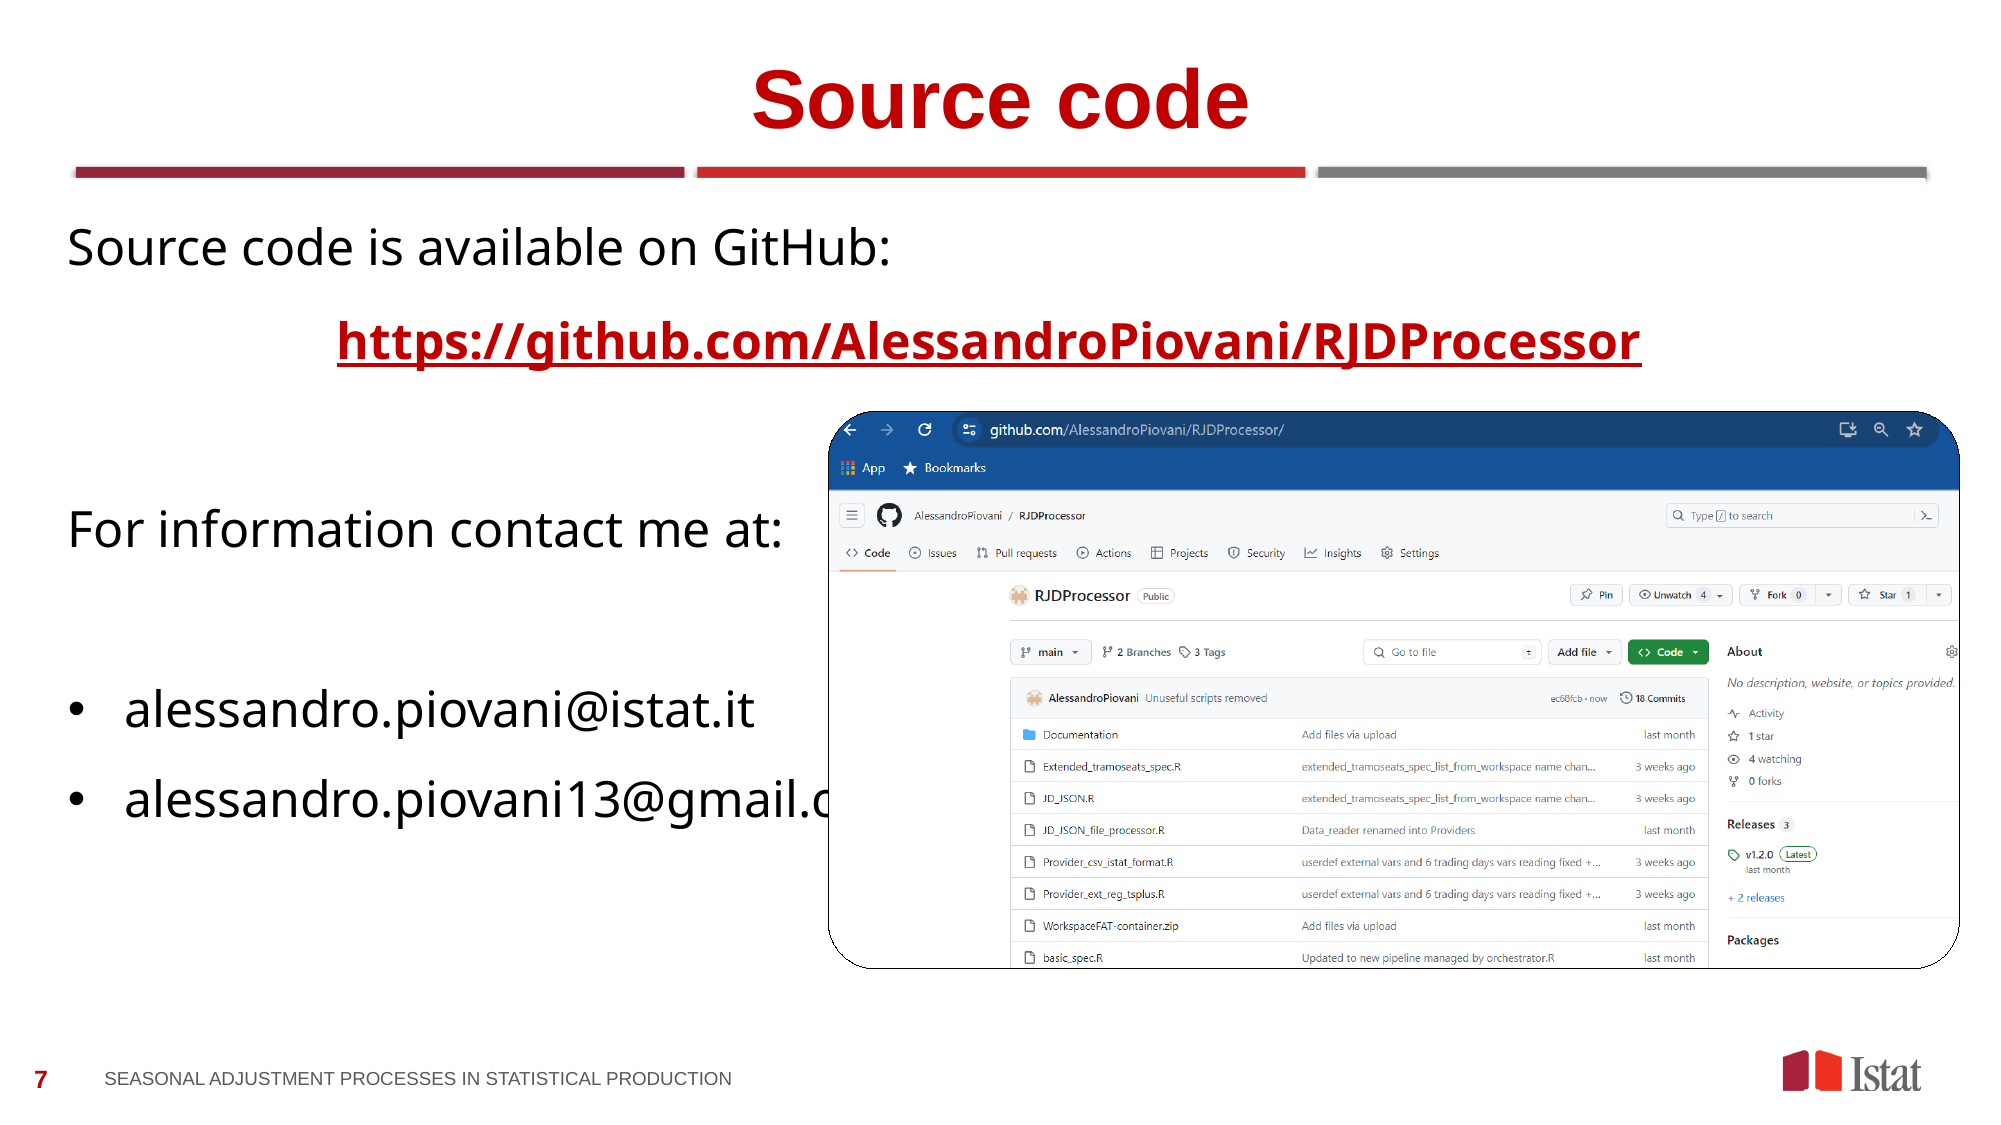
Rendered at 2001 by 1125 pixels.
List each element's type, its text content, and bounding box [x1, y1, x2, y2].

footer Seasonal adjustment processes in statistical production [104, 1046, 1687, 1090]
title Source code [76, 79, 1926, 146]
slide_number 7 [0, 1048, 83, 1109]
picture [827, 410, 1960, 970]
text_box Source code is available on GitHub: https://github.com/AlessandroPiovani/RJDProcessor For information contact me at: alessandro.piovani@istat.it alessandro.piovani13@gmail.com [53, 177, 1926, 926]
